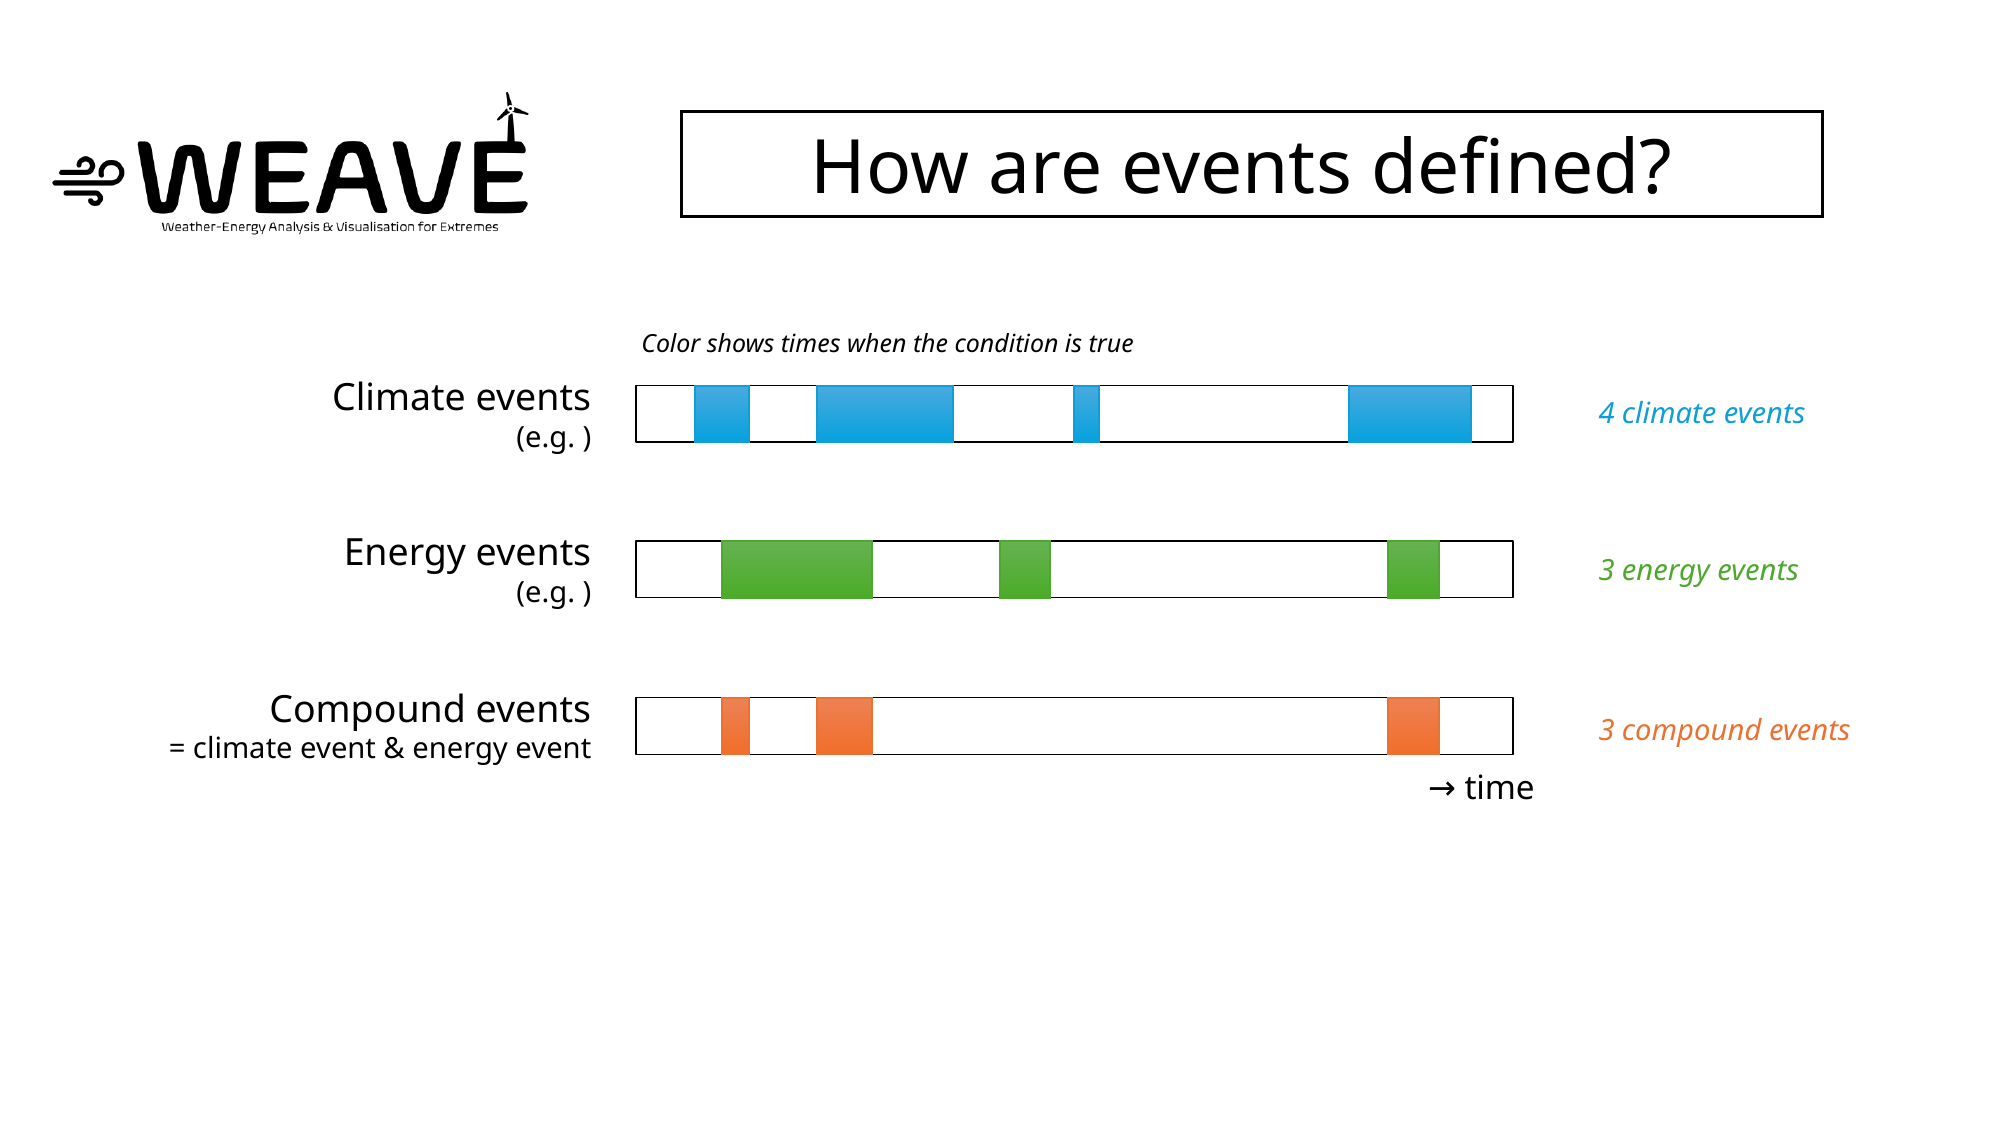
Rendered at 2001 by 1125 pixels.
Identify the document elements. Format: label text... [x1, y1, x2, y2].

text_box [635, 541, 721, 598]
text_box [721, 540, 873, 599]
text_box [1440, 541, 1513, 598]
text_box Color shows times when the condition is true [626, 320, 1248, 365]
text_box 3 energy events [1583, 543, 1942, 594]
text_box 3 compound events [1613, 703, 1942, 754]
text_box [954, 385, 1073, 443]
text_box [1348, 385, 1472, 443]
text_box [1100, 385, 1348, 443]
text_box [694, 385, 750, 443]
text_box Compound events = climate event & energy event [116, 677, 607, 772]
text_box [635, 697, 1613, 815]
text_box [1472, 385, 1513, 443]
text_box [1073, 385, 1100, 443]
text_box [1387, 540, 1440, 599]
text_box [750, 385, 816, 443]
text_box 4 climate events [1583, 387, 1942, 437]
text_box [873, 541, 999, 598]
text_box [1051, 541, 1387, 598]
text_box [999, 540, 1051, 599]
text_box How are events defined? [680, 110, 1824, 218]
text_box [816, 385, 954, 443]
text_box [635, 385, 694, 443]
picture [41, 21, 548, 306]
